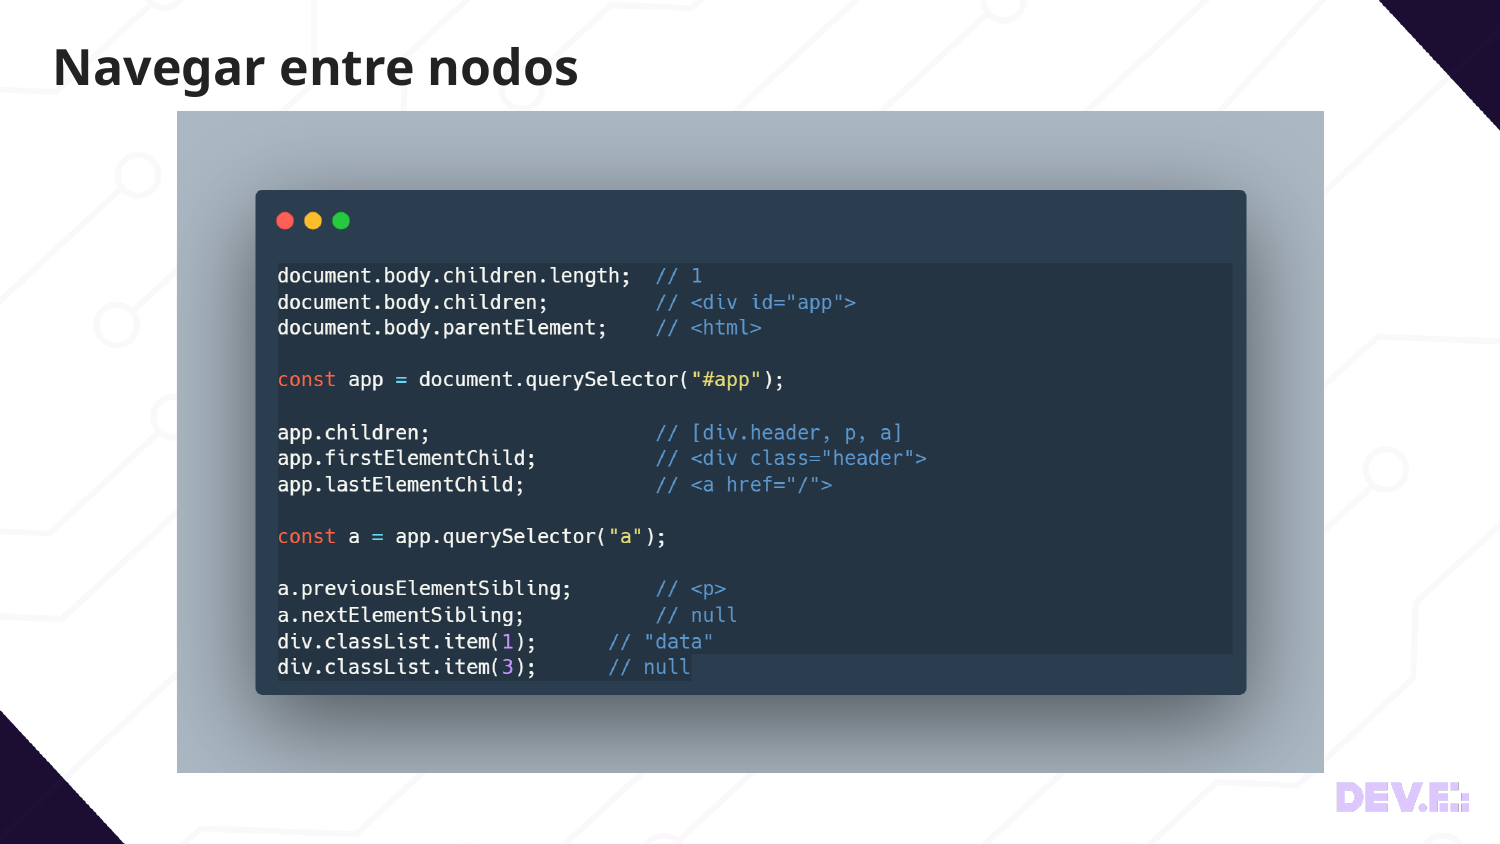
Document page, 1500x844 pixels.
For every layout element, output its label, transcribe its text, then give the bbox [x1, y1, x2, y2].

picture [0, 0, 1500, 844]
text_box Navegar entre nodos [37, 11, 1351, 277]
